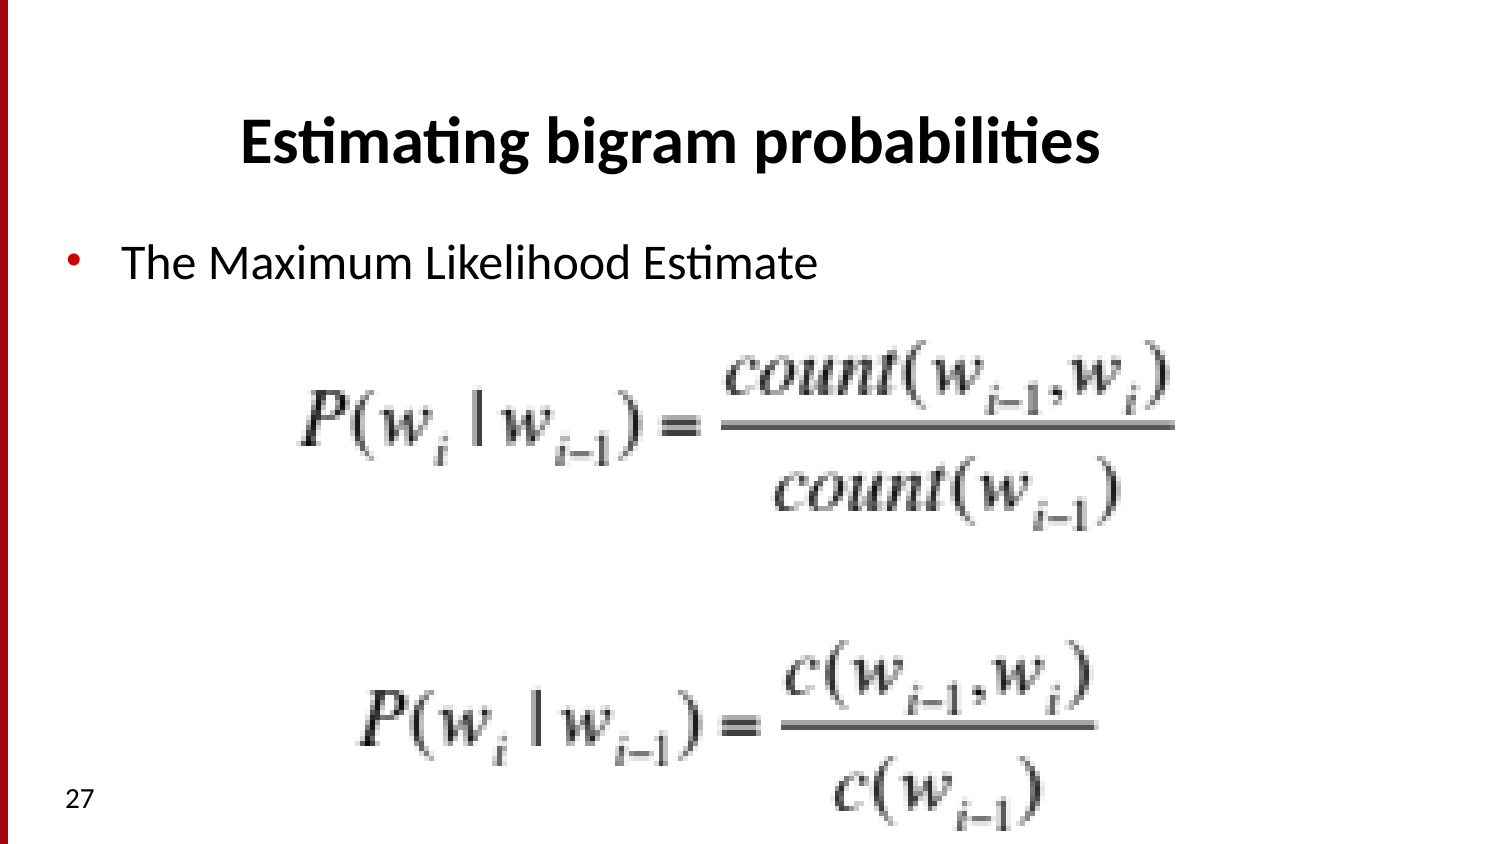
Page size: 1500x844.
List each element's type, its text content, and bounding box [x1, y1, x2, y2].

list The Maximum Likelihood Estimate [50, 221, 1450, 769]
title Estimating bigram probabilities [225, 62, 1450, 185]
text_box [287, 325, 1176, 532]
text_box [345, 625, 1099, 832]
slide_number 27 [49, 771, 340, 829]
